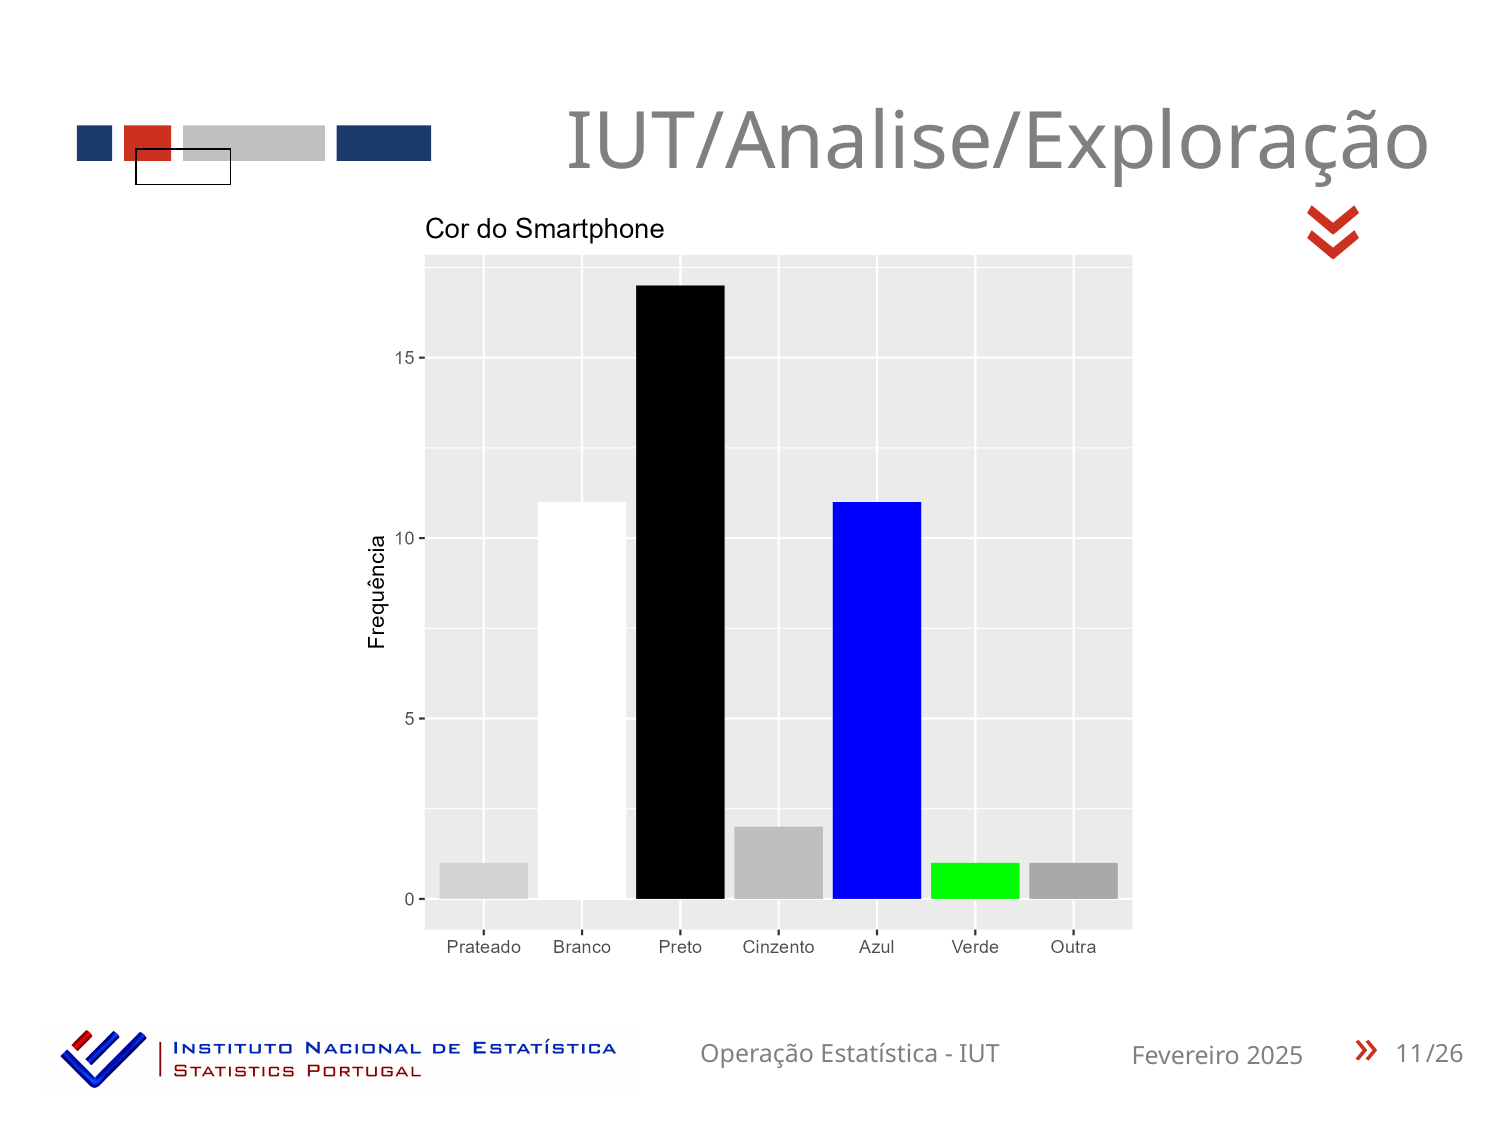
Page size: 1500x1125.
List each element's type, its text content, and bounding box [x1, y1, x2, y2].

text_box IUT/Analise/Exploração [454, 66, 1447, 207]
picture [356, 206, 1144, 995]
picture [41, 1023, 638, 1093]
text_box « [1234, 207, 1400, 280]
text_box 11 [1380, 1029, 1447, 1075]
